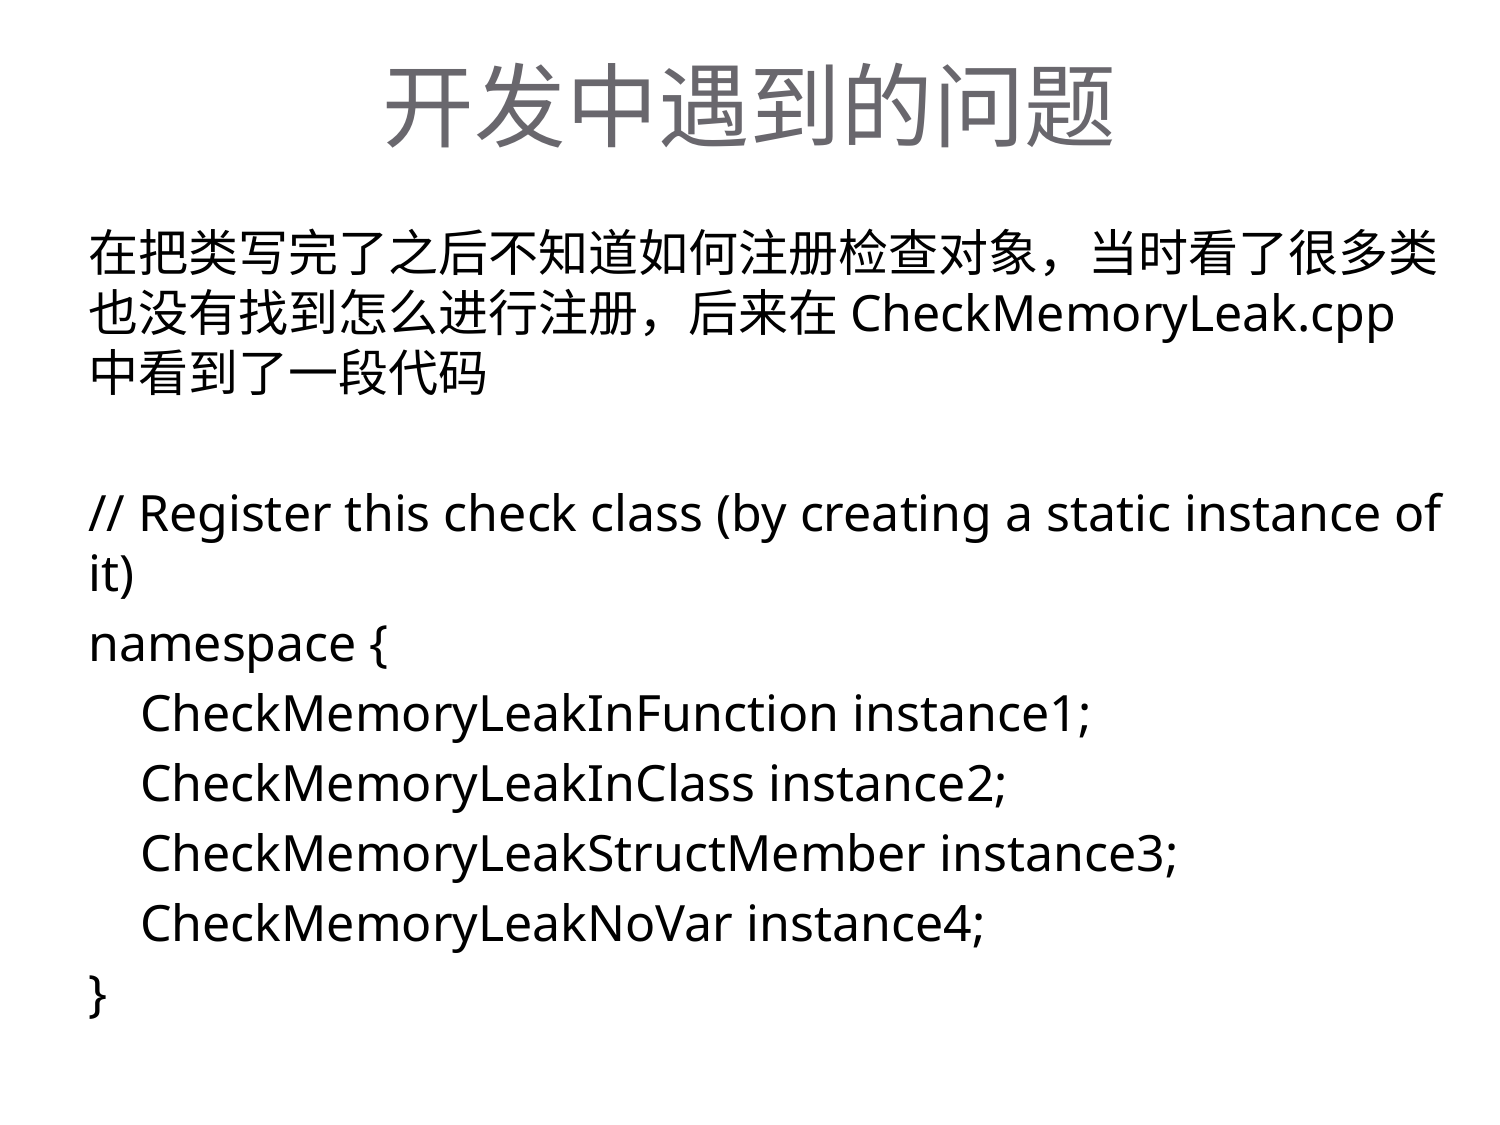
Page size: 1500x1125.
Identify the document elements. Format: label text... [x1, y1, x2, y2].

list 在把类写完了之后不知道如何注册检查对象，当时看了很多类也没有找到怎么进行注册，后来在CheckMemoryLeak.cpp中看到了一段代码 // Register this check class (by creating a static instance of it) namespace { CheckMemoryLeakInFunction instance1; CheckMemoryLeakInClass instance2; CheckMemoryLeakStructMember instance3; CheckMemoryLeakNoVar instance4; } [73, 213, 1459, 1088]
title 开发中遇到的问题 [74, 9, 1426, 198]
